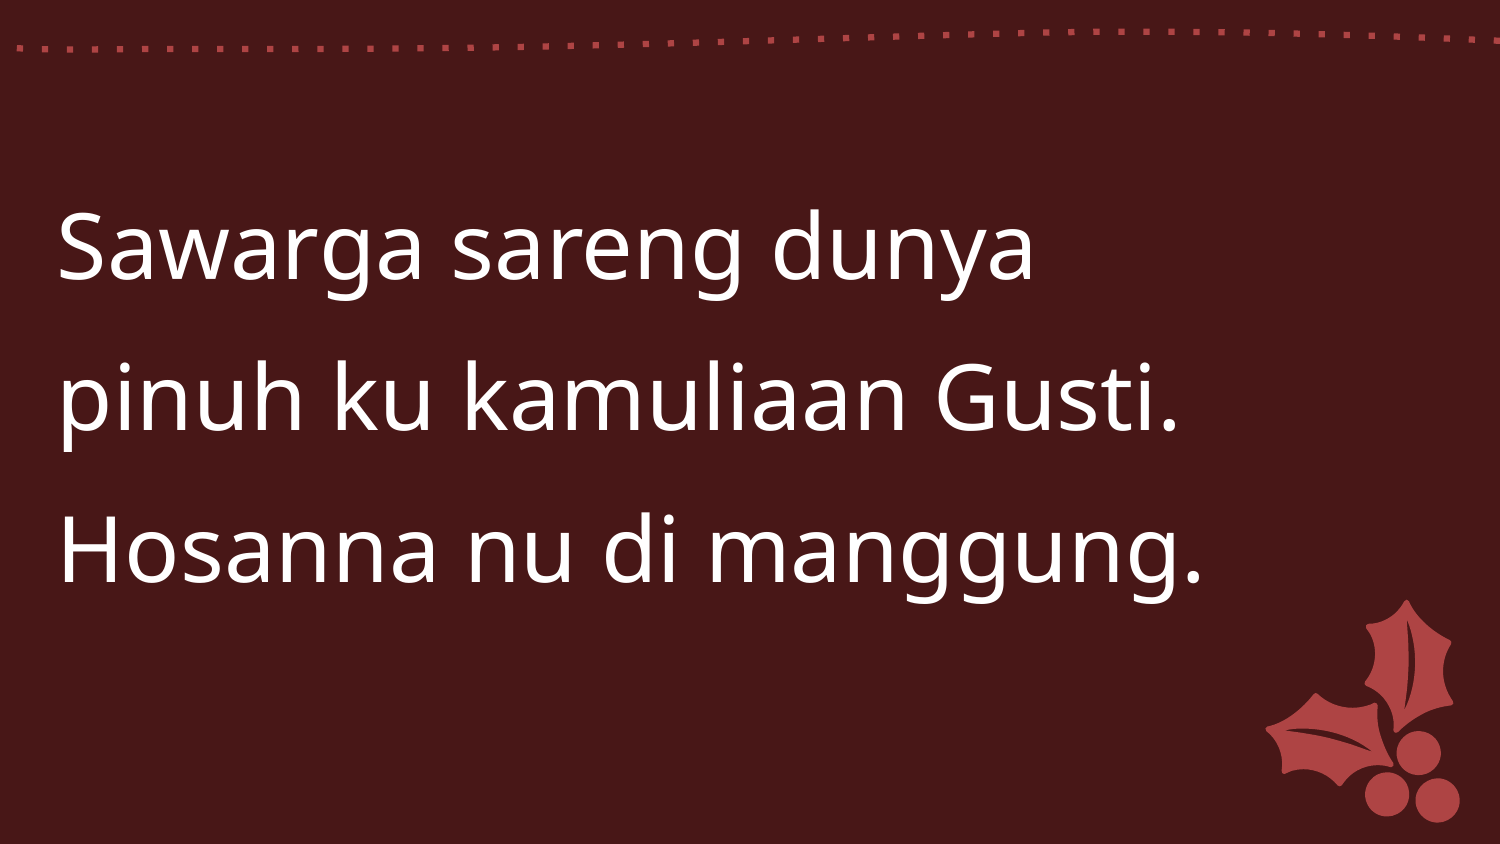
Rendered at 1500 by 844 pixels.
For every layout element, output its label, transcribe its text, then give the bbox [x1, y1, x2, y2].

text_box Sawarga sareng dunya pinuh ku kamuliaan Gusti. Hosanna nu di manggung. [16, 156, 1476, 657]
